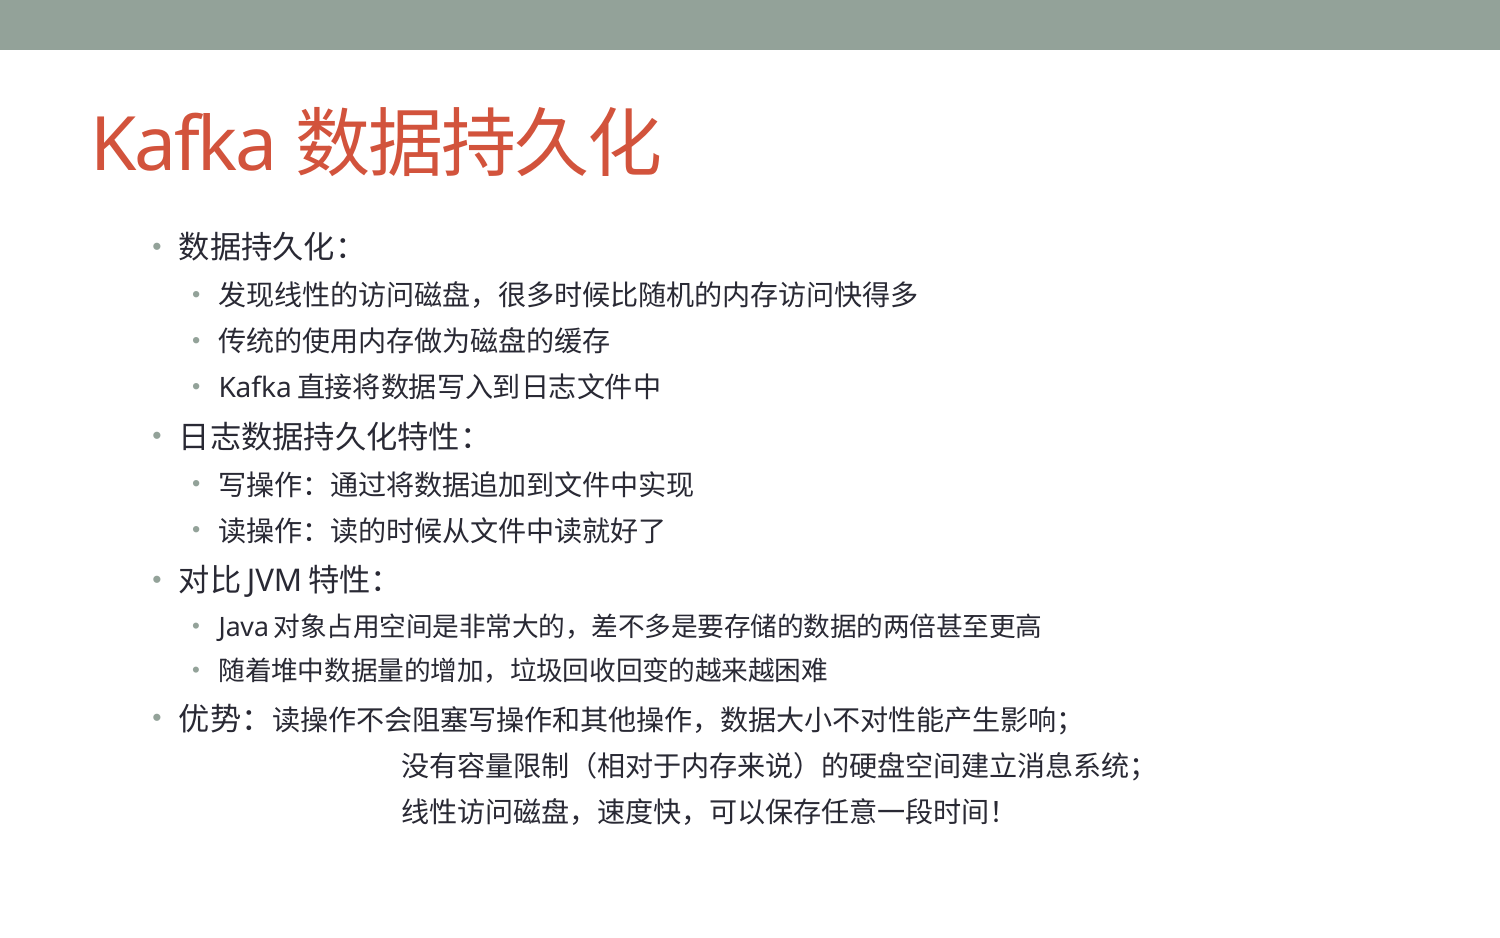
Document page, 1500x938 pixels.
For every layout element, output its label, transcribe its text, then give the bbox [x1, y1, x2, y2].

title Kafka数据持久化 [75, 72, 1425, 209]
list 数据持久化： 发现线性的访问磁盘，很多时候比随机的内存访问快得多 传统的使用内存做为磁盘的缓存 Kafka直接将数据写入到日志文件中 日志数据持久化特性： 写操作：通过将数据追加到文件中实现 读操作：读的时候从文件中读就好了 对比JVM特性： Java对象占用空间是非常大的，差不多是要存储的数据的两倍甚至更高 随着堆中数据量的增加，垃圾回收回变的越来越困难 优势：读操作不会阻塞写操作和其他操作，数据大小不对性能产生影响； 没有容量限制（相对于内存来说）的硬盘空间建立消息系统； 线性访问磁盘，速度快，可以保存任意一段时间！ [137, 212, 1450, 843]
